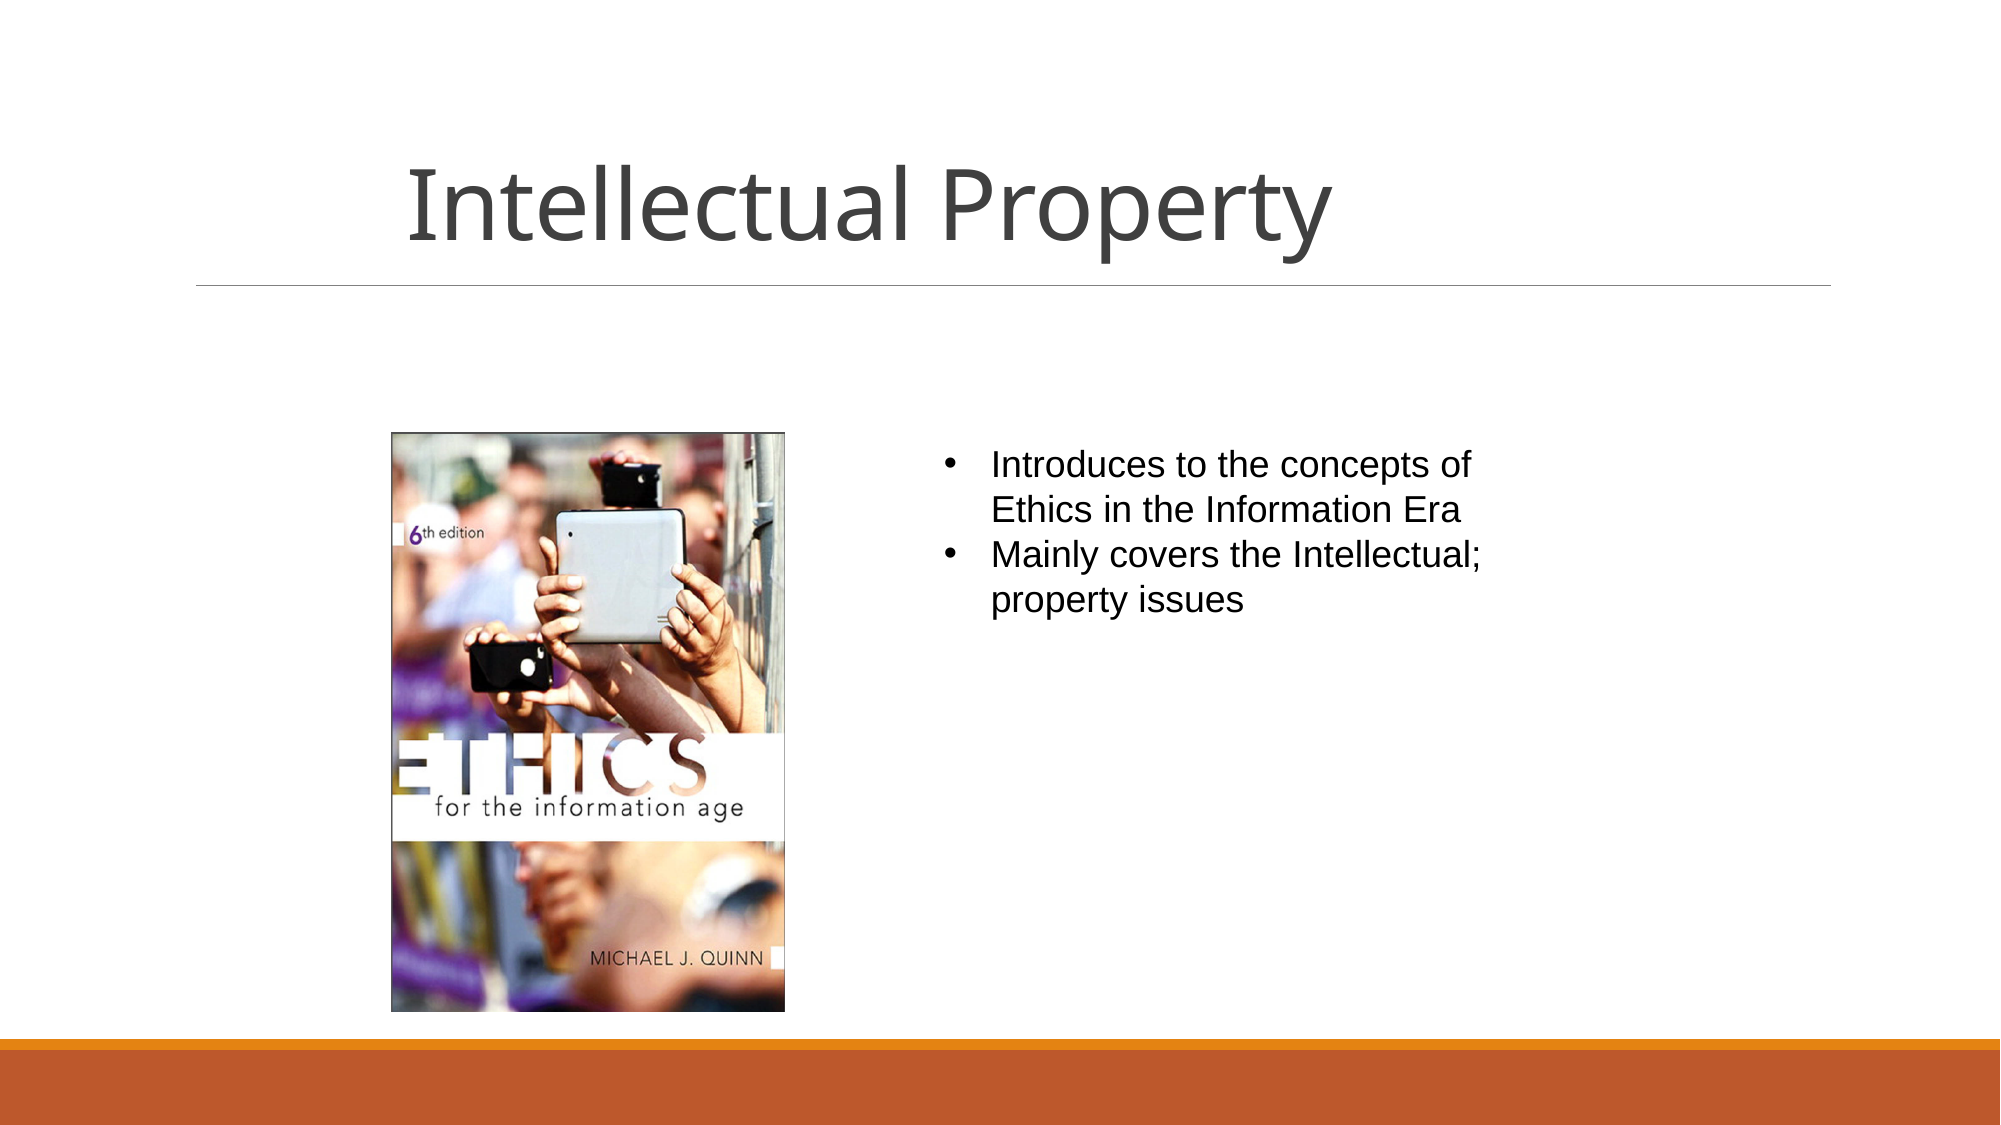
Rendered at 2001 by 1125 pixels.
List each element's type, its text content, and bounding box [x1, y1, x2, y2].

text_box Introduces to the concepts of Ethics in the Information Era Mainly covers the Intellectual; property issues [929, 432, 1591, 628]
title Intellectual Property [391, 152, 1433, 269]
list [391, 432, 785, 1013]
